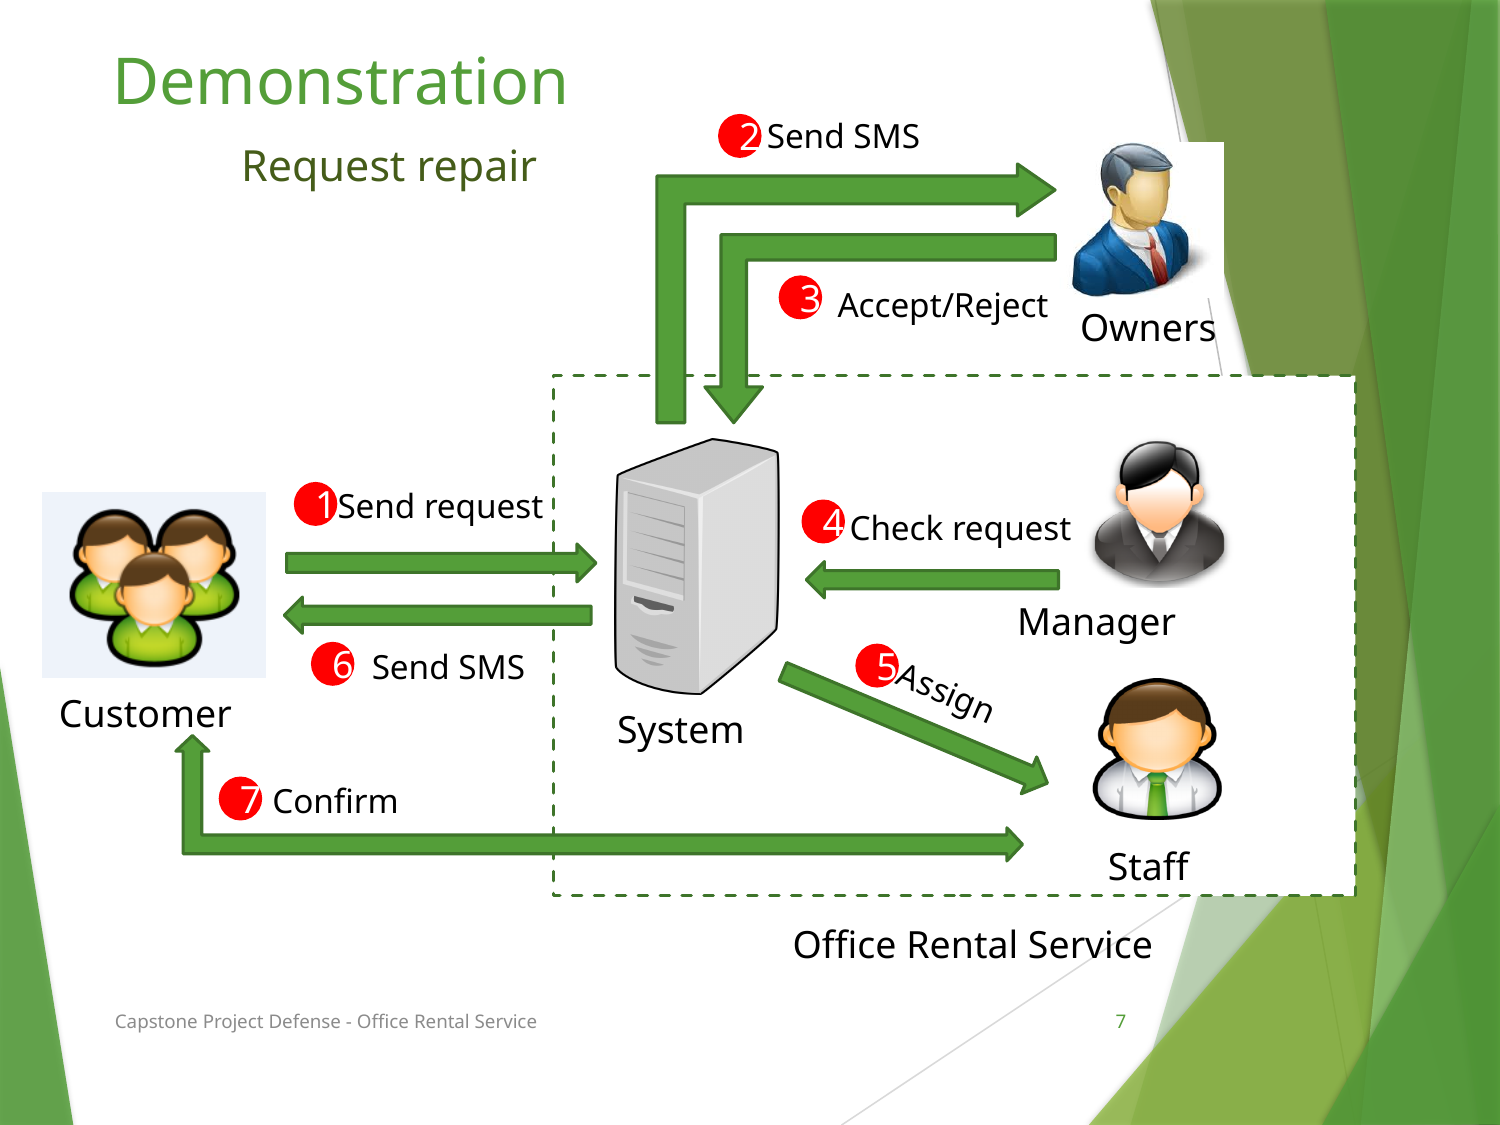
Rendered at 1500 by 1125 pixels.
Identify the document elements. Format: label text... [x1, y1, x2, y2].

text_box [174, 734, 1024, 863]
text_box [283, 595, 593, 635]
text_box [785, 661, 1049, 796]
text_box Assign [875, 640, 1019, 744]
text_box Office Rental Service [704, 914, 1242, 974]
text_box Demonstration Request repair [97, 32, 626, 250]
text_box Send SMS [752, 108, 935, 163]
text_box System [602, 698, 760, 759]
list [42, 491, 266, 679]
text_box 1 [293, 481, 338, 526]
text_box 2 [718, 113, 762, 158]
text_box [655, 162, 1040, 425]
picture [614, 438, 781, 696]
text_box Owners [1065, 296, 1232, 357]
text_box [703, 233, 1040, 425]
text_box 3 [778, 275, 823, 320]
footer Capstone Project Defense - Office Rental Service [99, 991, 859, 1051]
text_box Customer [44, 687, 247, 743]
picture [1075, 433, 1242, 589]
picture [1077, 677, 1237, 820]
slide_number 7 [1057, 991, 1142, 1051]
text_box Accept/Reject [822, 276, 1064, 332]
text_box Check request [834, 499, 1070, 555]
text_box 7 [218, 776, 263, 821]
text_box 6 [310, 641, 355, 686]
text_box [552, 374, 1357, 897]
text_box Manager [1002, 590, 1332, 651]
text_box Send request [287, 477, 559, 533]
text_box [285, 542, 598, 584]
text_box Send SMS [357, 639, 541, 694]
picture [1045, 141, 1224, 299]
text_box Staff [1093, 835, 1204, 896]
text_box 4 [801, 499, 845, 544]
text_box [805, 560, 1061, 600]
text_box Confirm [257, 772, 414, 828]
text_box 5 [855, 643, 899, 688]
